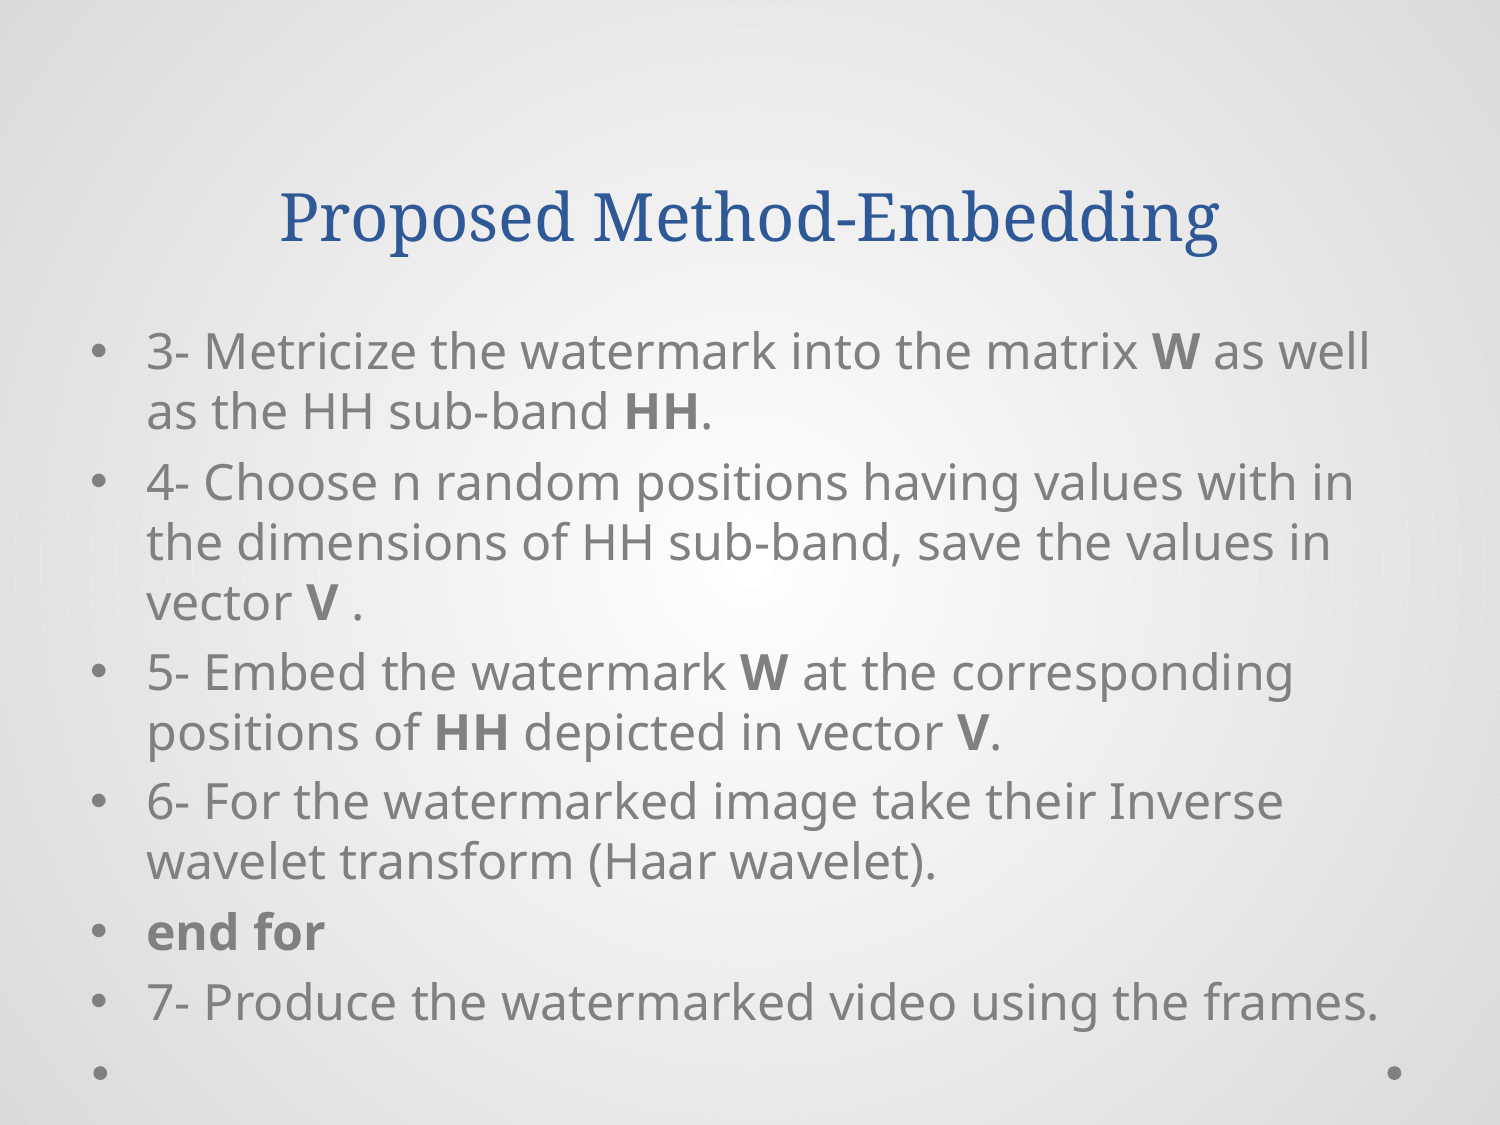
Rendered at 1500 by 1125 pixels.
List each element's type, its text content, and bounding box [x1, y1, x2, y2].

list 3- Metricize the watermark into the matrix W as well as the HH sub-band HH. 4- Choose n random positions having values with in the dimensions of HH sub-band, save the values in vector V . 5- Embed the watermark W at the corresponding positions of HH depicted in vector V. 6- For the watermarked image take their Inverse wavelet transform (Haar wavelet). end for 7- Produce the watermarked video using the frames. [75, 312, 1425, 1055]
title Proposed Method-Embedding [75, 0, 1425, 263]
